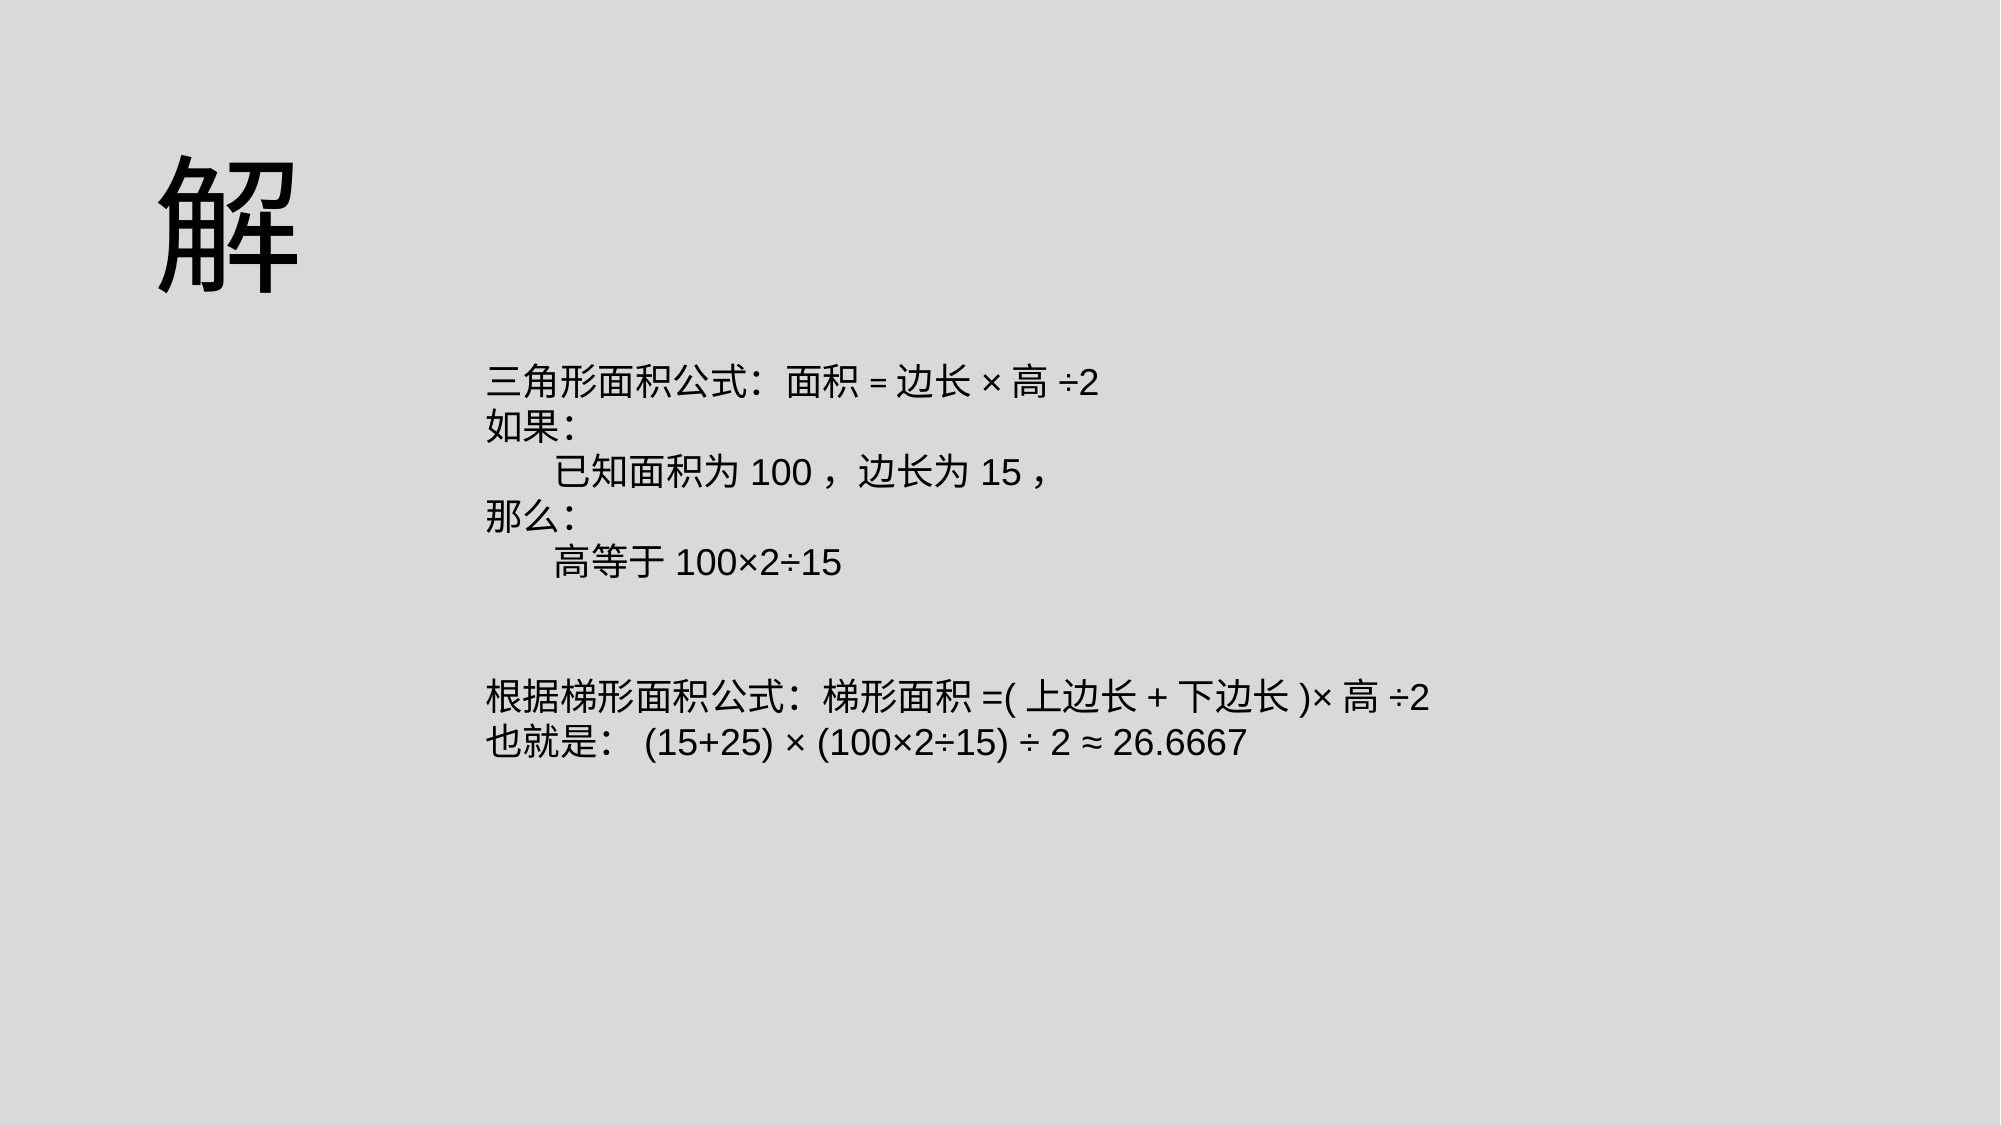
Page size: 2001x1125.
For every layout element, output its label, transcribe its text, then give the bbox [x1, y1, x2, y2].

text_box 解 [138, 123, 296, 319]
text_box 三角形面积公式：面积=边长×高÷2 如果： 已知面积为100，边长为15， 那么： 高等于100×2÷15 根据梯形面积公式：梯形面积=(上边长+下边长)×高÷2 也就是：(15+25) × (100×2÷15) ÷ 2 ≈ 26.6667 [470, 350, 1530, 771]
